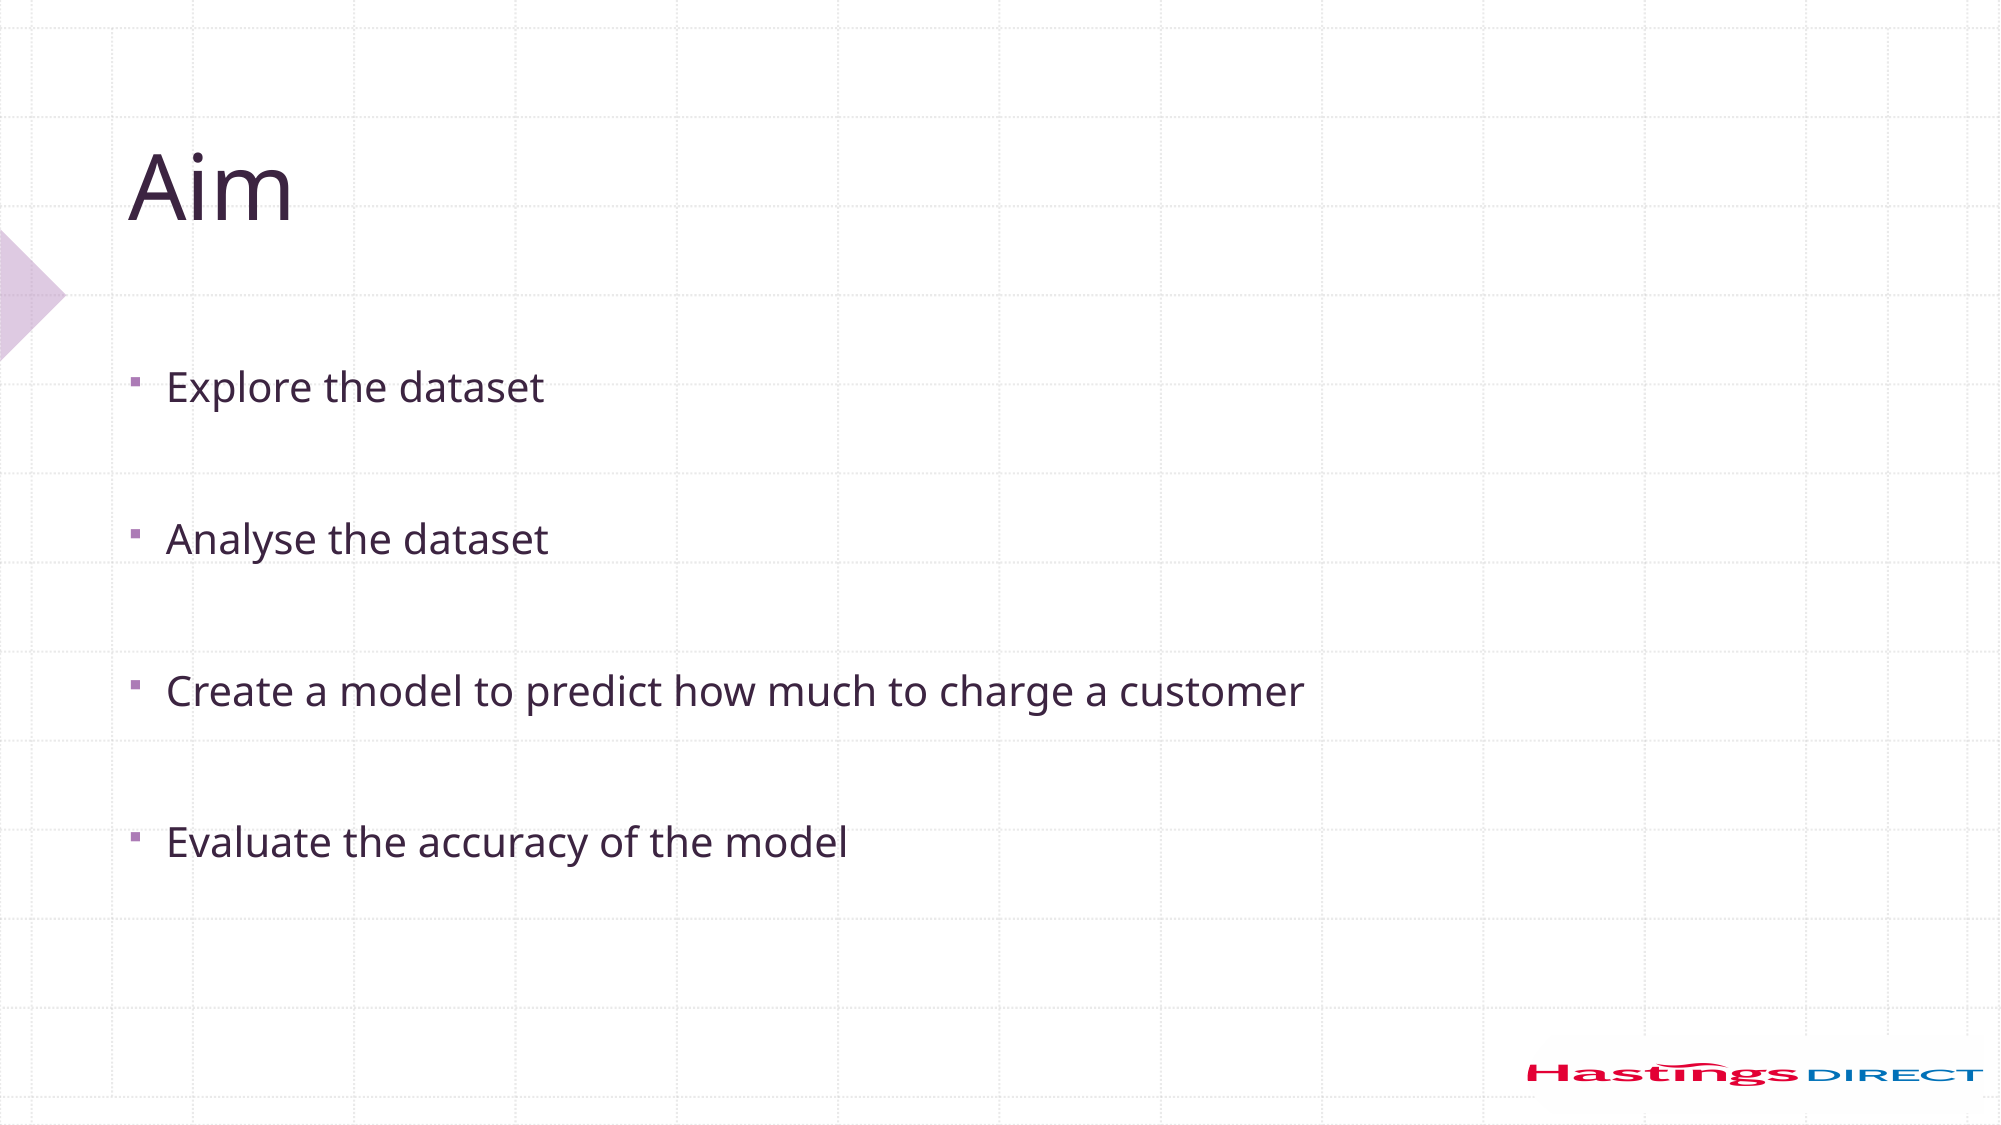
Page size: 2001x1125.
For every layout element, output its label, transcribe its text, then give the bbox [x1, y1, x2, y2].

list Explore the dataset Analyse the dataset Create a model to predict how much to charge a customer Evaluate the accuracy of the model [113, 348, 1808, 934]
title Aim [113, 9, 1808, 247]
picture [1527, 1035, 1984, 1114]
